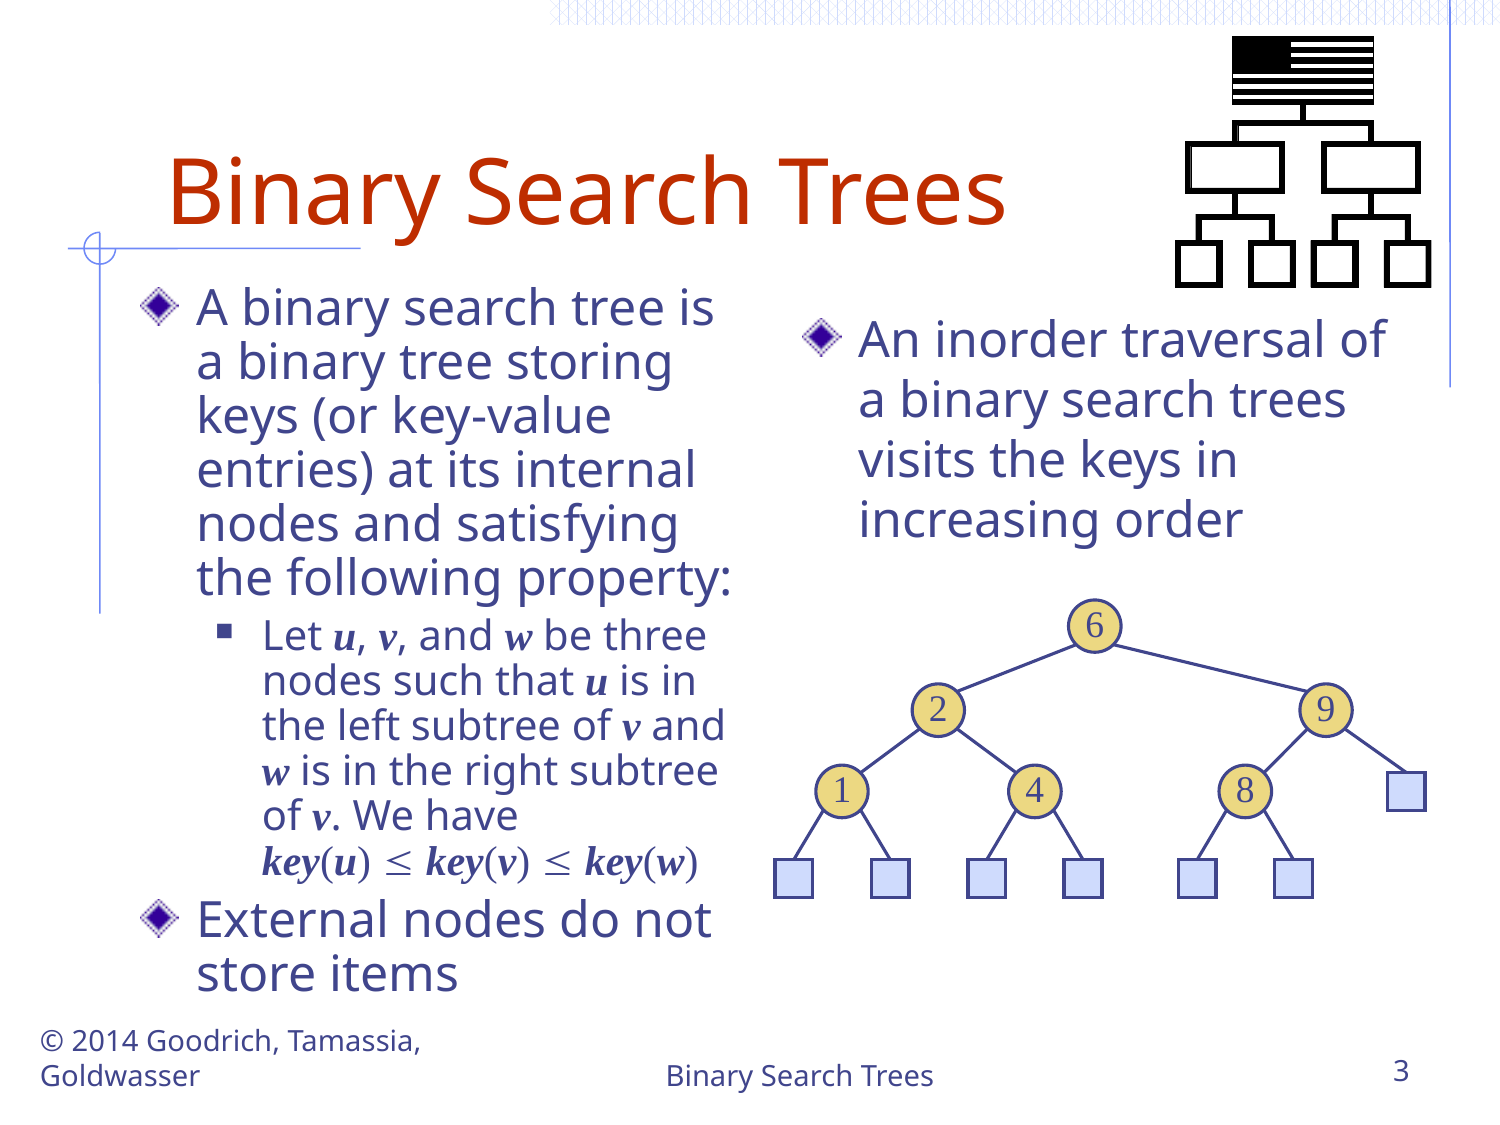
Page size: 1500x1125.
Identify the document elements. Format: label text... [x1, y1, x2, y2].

slide_number © 2014 Goodrich, Tamassia, Goldwasser [24, 1024, 588, 1101]
footer Binary Search Trees [588, 1024, 1038, 1101]
title Binary Search Trees [150, 62, 1100, 250]
slide_number 3 [1074, 1024, 1426, 1101]
picture [802, 318, 842, 357]
picture [140, 899, 179, 938]
list An inorder traversal of a binary search trees visits the keys in increasing order [787, 299, 1413, 563]
list A binary search tree is a binary tree storing keys (or key-value entries) at its internal nodes and satisfying the following property: Let u, v, and w be three nodes such that u is in the left subtree of v and w is in the right subtree of v. We have key(u)  key(v)  key(w) External nodes do not store items [125, 275, 750, 1025]
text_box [1174, 36, 1432, 288]
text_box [774, 599, 1426, 898]
picture [140, 287, 179, 326]
